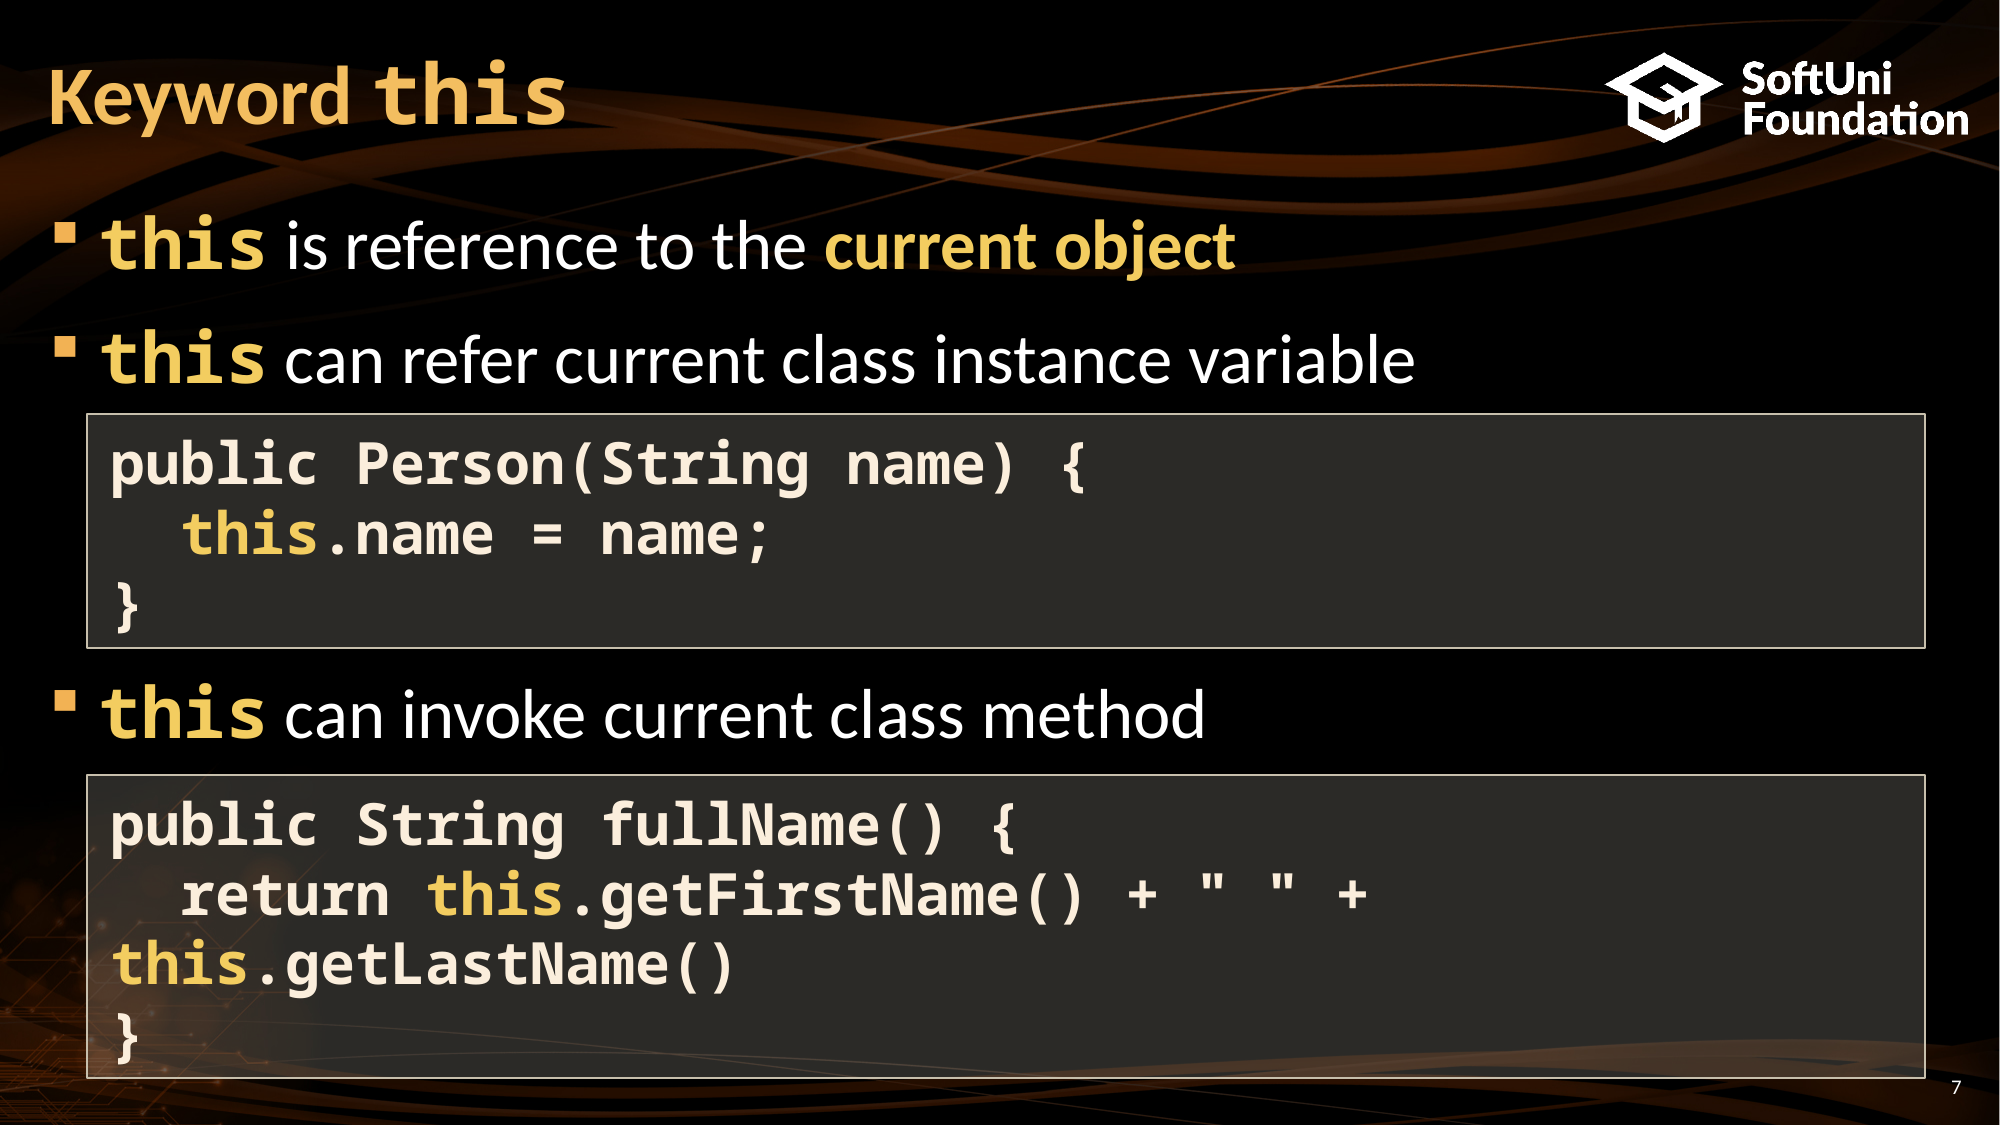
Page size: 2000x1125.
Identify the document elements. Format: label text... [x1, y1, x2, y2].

picture [0, 0, 2000, 1125]
text_box public Person(String name) { this.name = name; } [87, 414, 1925, 648]
title Keyword this [30, 6, 1602, 189]
list this is reference to the current object this can refer current class instance variable this can invoke current class method [31, 188, 1968, 1103]
text_box public String fullName() { return this.getFirstName() + " " + this.getLastName() } [87, 774, 1925, 1079]
